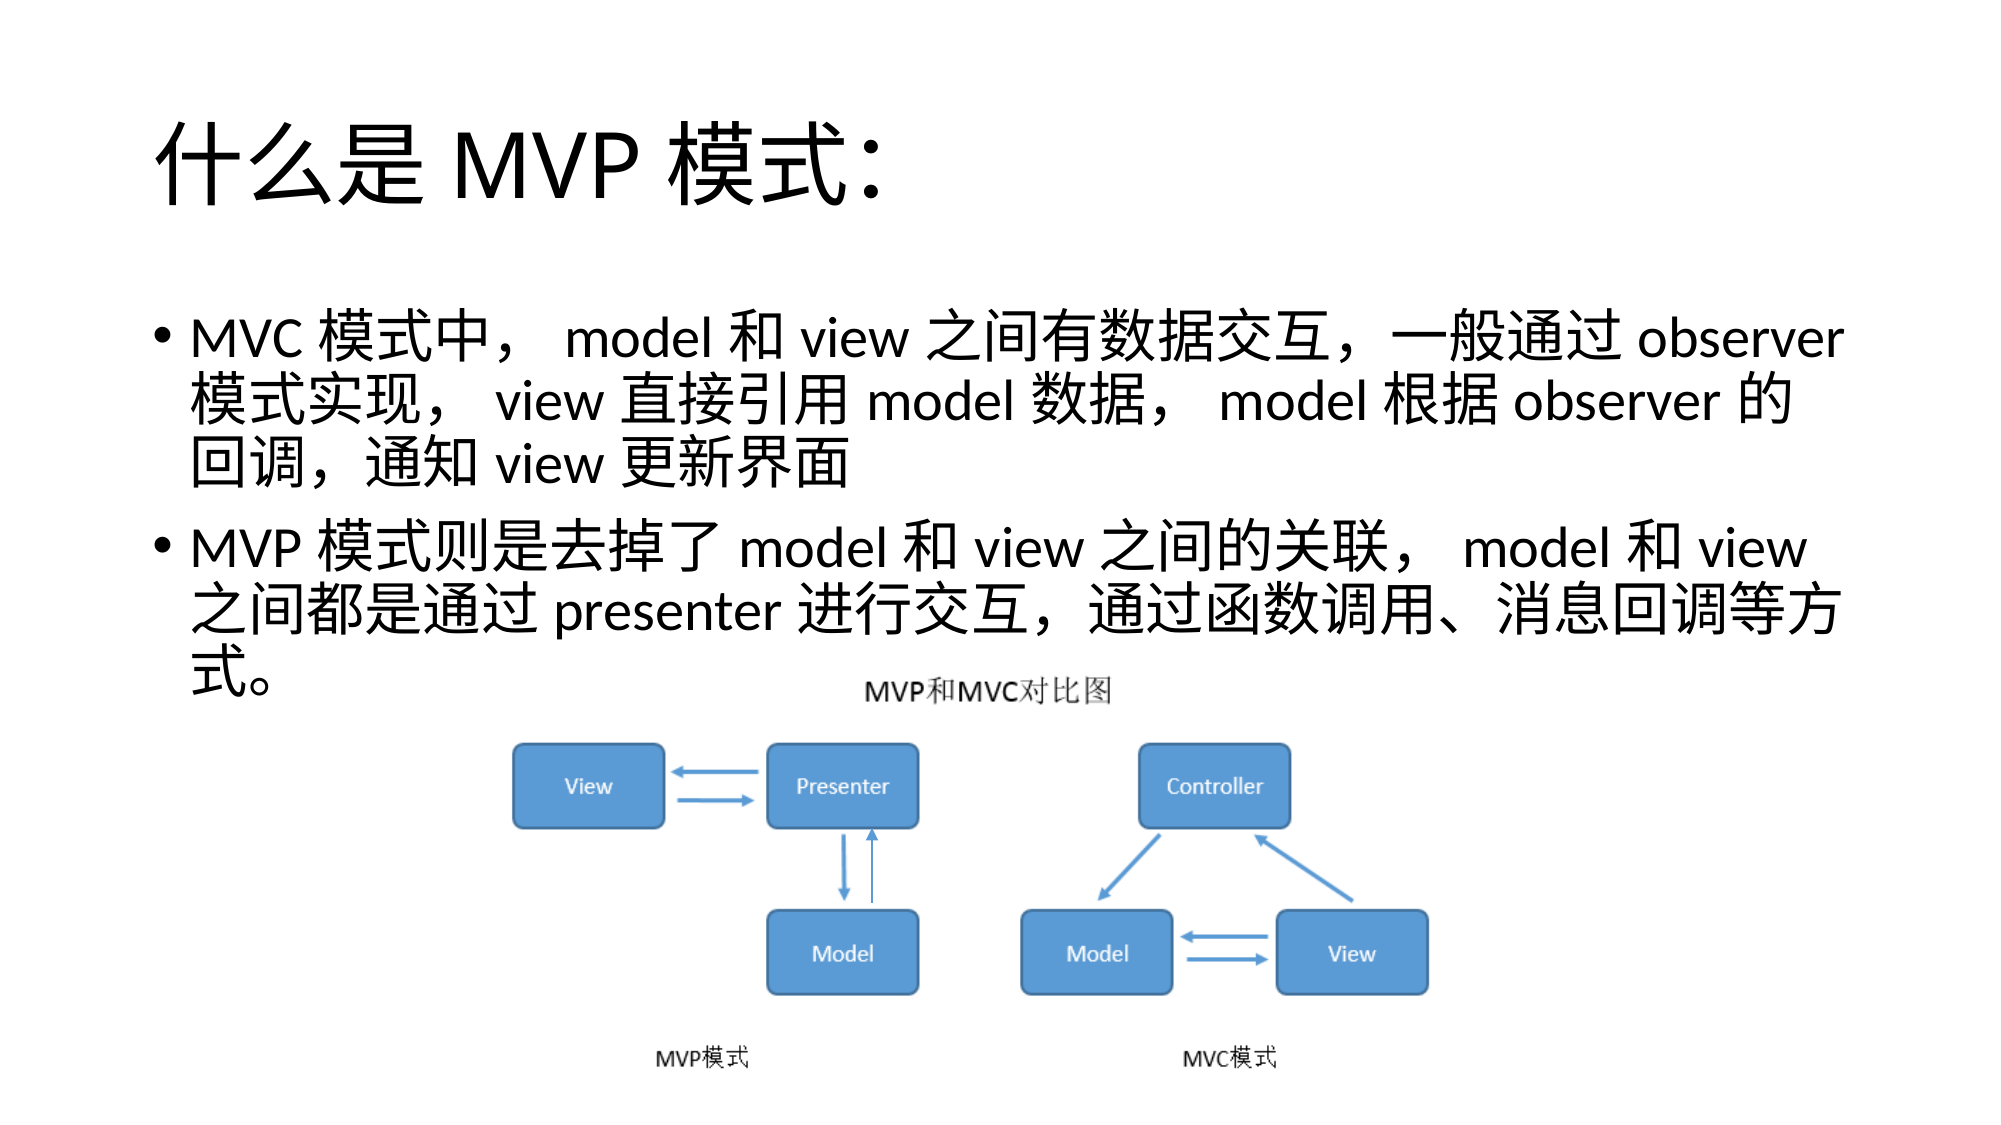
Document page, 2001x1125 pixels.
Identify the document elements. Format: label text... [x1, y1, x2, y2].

list MVC模式中，model和view之间有数据交互，一般通过observer模式实现，view直接引用model数据，model根据observer的回调，通知view更新界面 MVP模式则是去掉了model和view之间的关联，model和view之间都是通过presenter进行交互，通过函数调用、消息回调等方式。 [137, 299, 1863, 1014]
picture [501, 662, 1442, 1091]
title 什么是MVP模式： [137, 59, 1863, 278]
